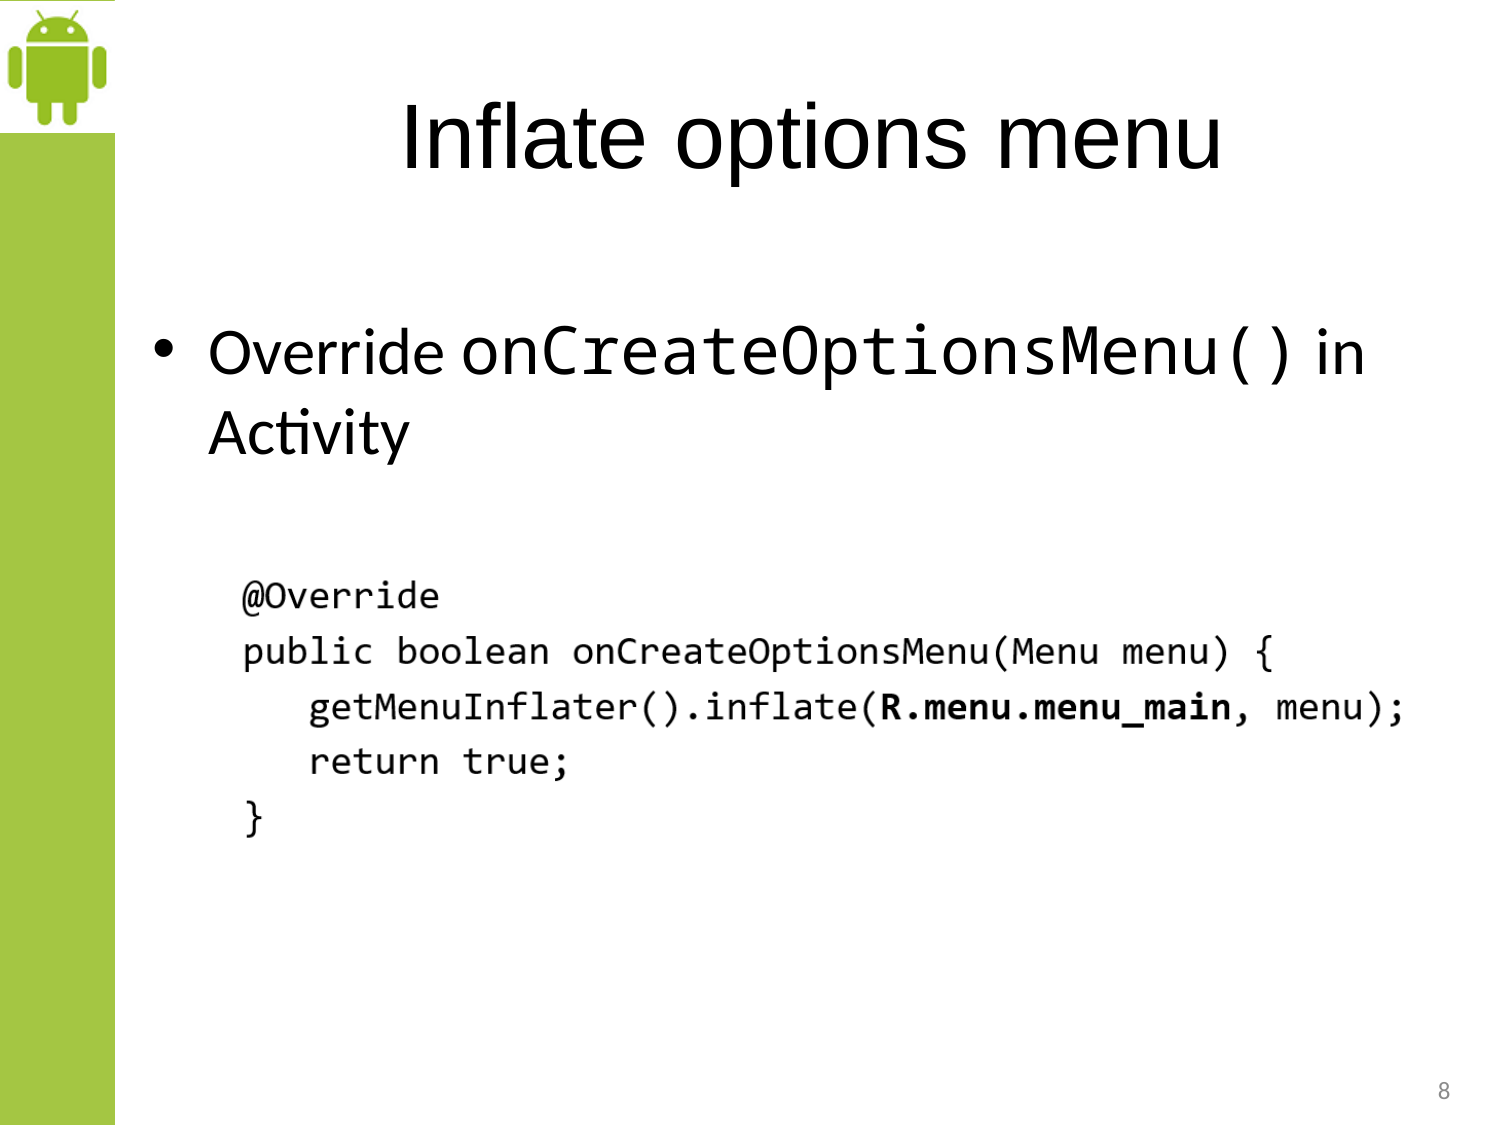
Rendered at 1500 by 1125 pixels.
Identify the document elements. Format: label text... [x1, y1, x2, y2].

picture [0, 1, 116, 133]
title Inflate options menu [137, 38, 1488, 227]
slide_number 8 [1115, 1059, 1466, 1120]
list Override onCreateOptionsMenu() in Activity [137, 299, 1488, 1043]
picture [218, 562, 1407, 851]
